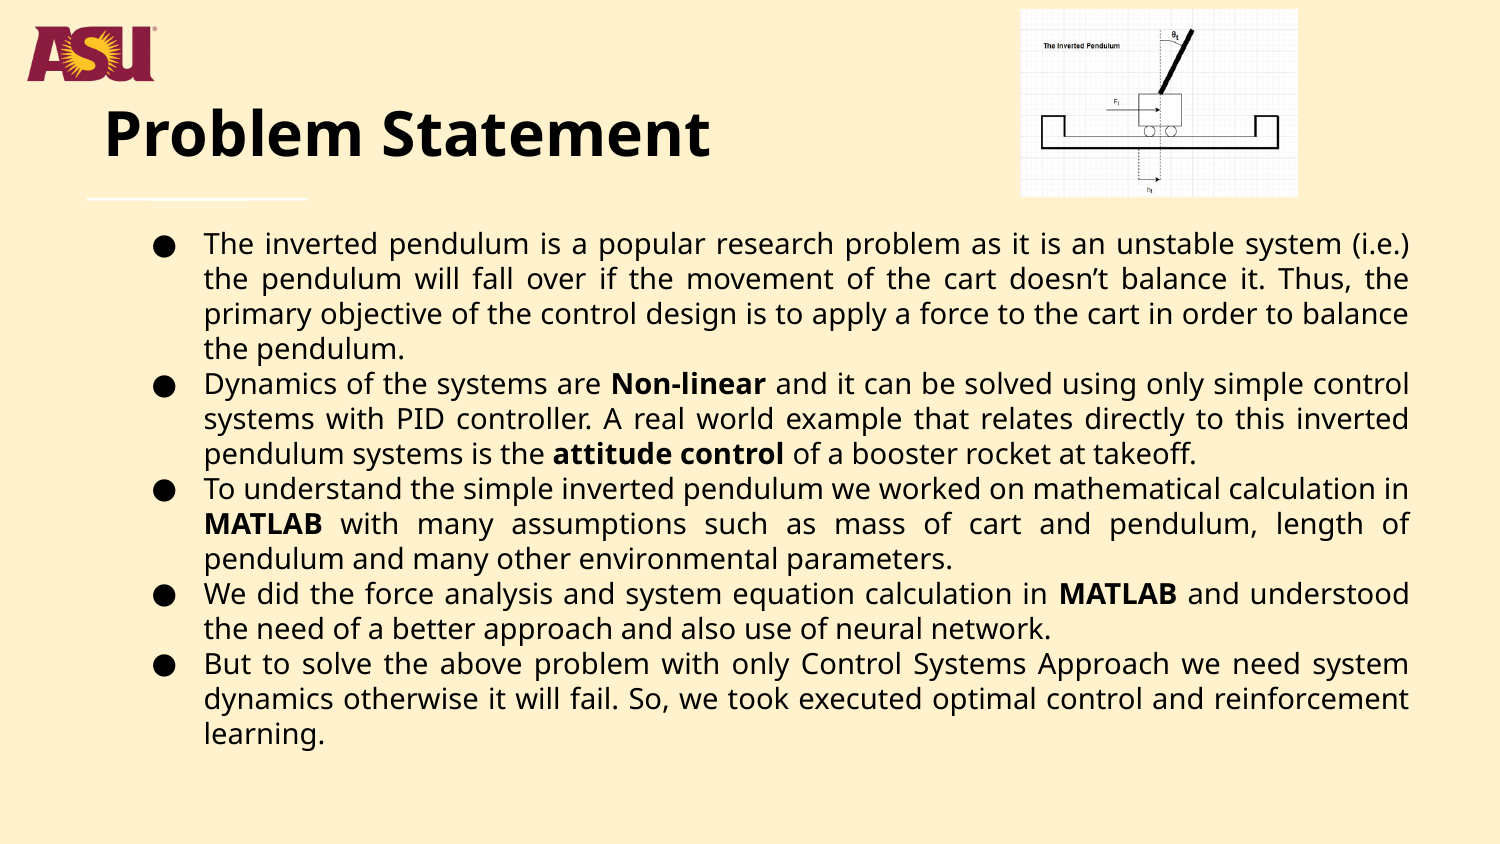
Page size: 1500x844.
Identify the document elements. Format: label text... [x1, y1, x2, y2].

title Problem Statement [88, 78, 1350, 239]
picture [1020, 9, 1298, 198]
picture [0, 0, 185, 109]
text_box The inverted pendulum is a popular research problem as it is an unstable system (i.e.) the pendulum will fall over if the movement of the cart doesn’t balance it. Thus, the primary objective of the control design is to apply a force to the cart in order to balance the pendulum. Dynamics of the systems are Non-linear and it can be solved using only simple control systems with PID controller. A real world example that relates directly to this inverted pendulum systems is the attitude control of a booster rocket at takeoff. To understand the simple inverted pendulum we worked on mathematical calculation in MATLAB with many assumptions such as mass of cart and pendulum, length of pendulum and many other environmental parameters. We did the force analysis and system equation calculation in MATLAB and understood the need of a better approach and also use of neural network. But to solve the above problem with only Control Systems Approach we need system dynamics otherwise it will fail. So, we took executed optimal control and reinforcement learning. [113, 210, 1426, 775]
